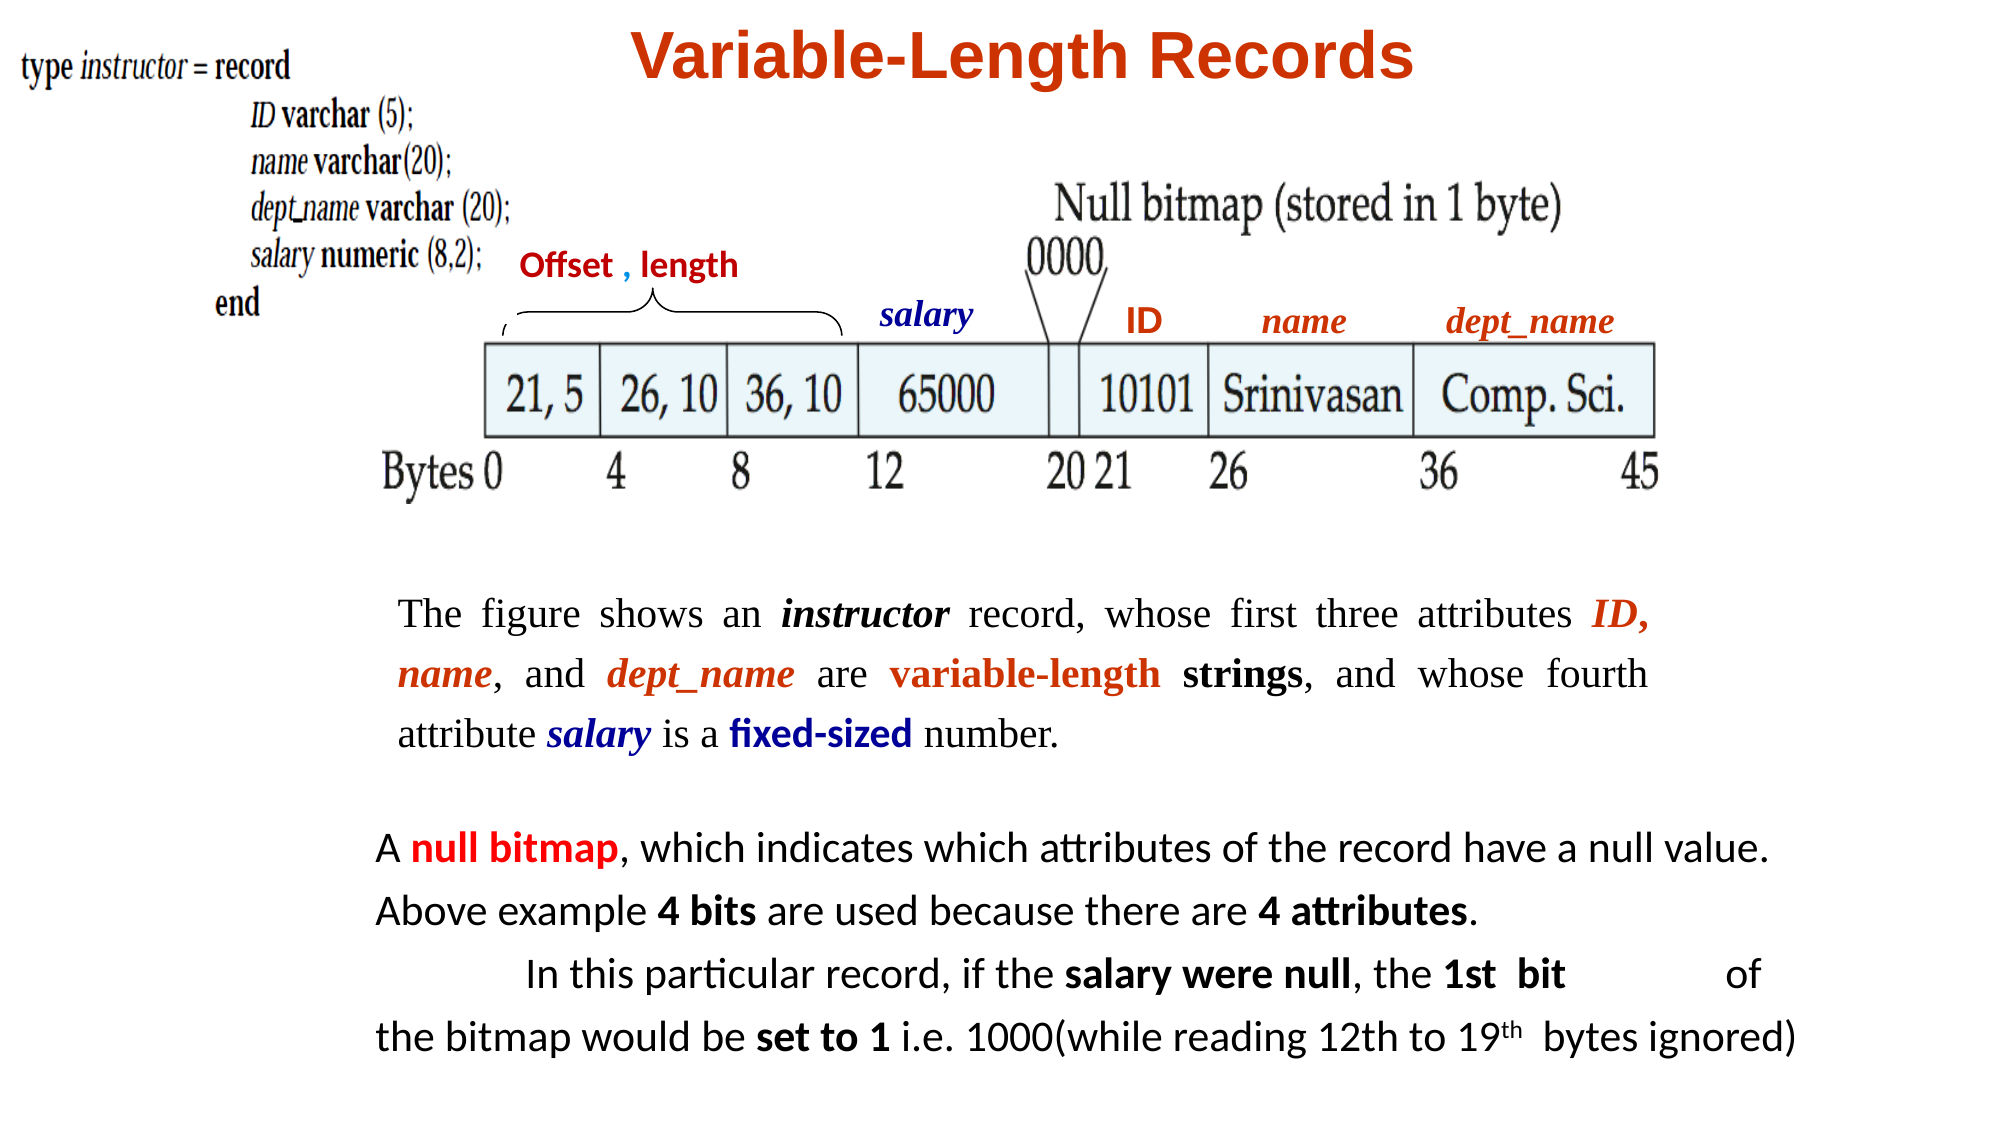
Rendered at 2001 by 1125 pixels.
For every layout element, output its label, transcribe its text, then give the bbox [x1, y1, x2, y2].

text_box The figure shows an instructor record, whose first three attributes ID, name, and dept_name are variable-length strings, and whose fourth attribute salary is a fixed-sized number. [382, 568, 1664, 764]
picture [17, 29, 517, 324]
text_box A null bitmap, which indicates which attributes of the record have a null value. Above example 4 bits are used because there are 4 attributes. In this particular record, if the salary were null, the 1st bit of the bitmap would be set to 1 i.e. 1000(while reading 12th to 19th bytes ignored) [360, 801, 1844, 1068]
title Variable-Length Records [360, 0, 1686, 100]
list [382, 169, 1664, 504]
